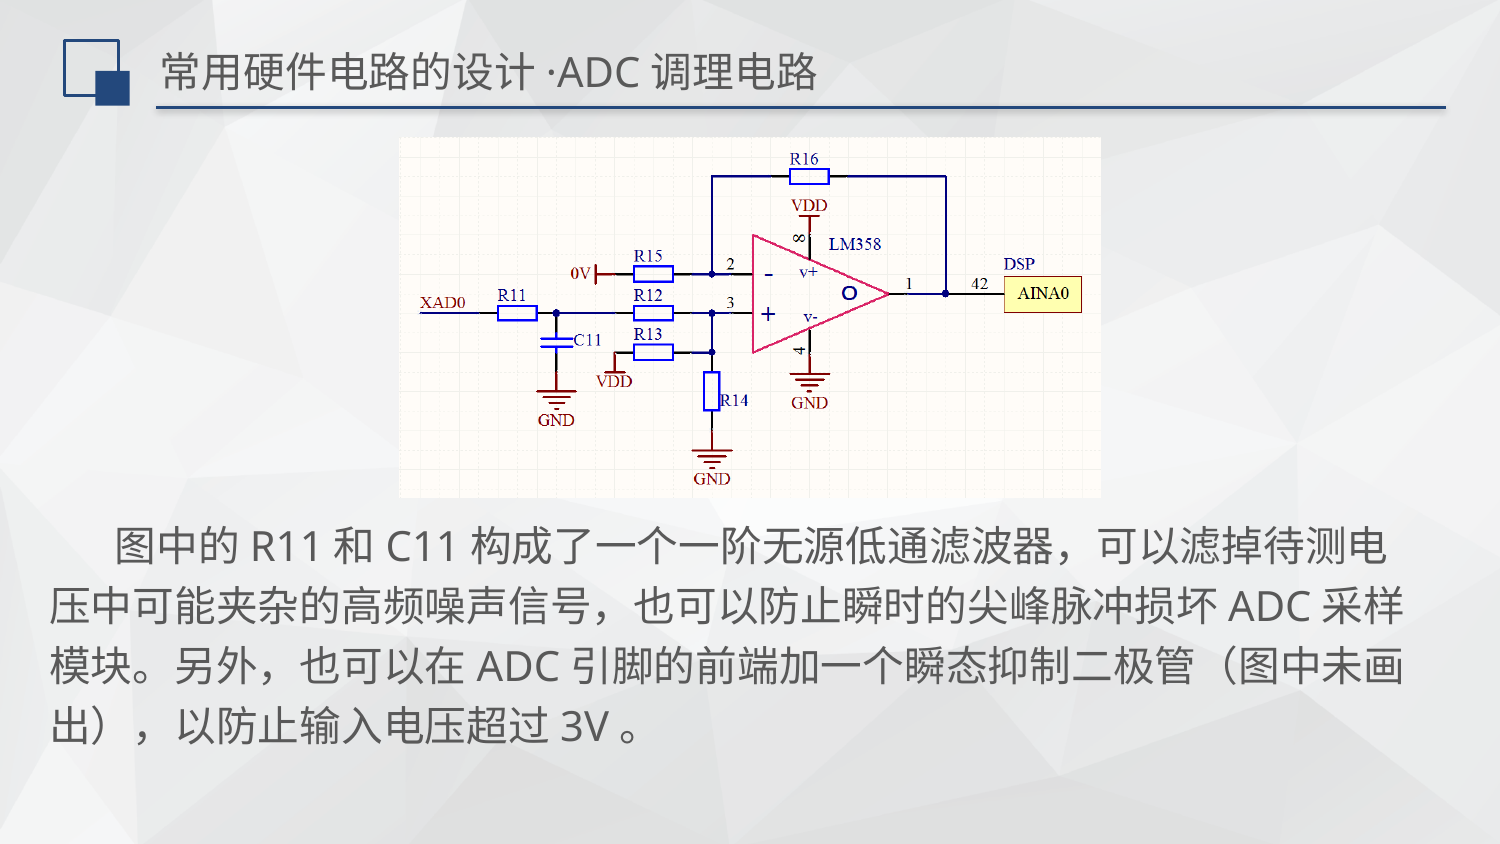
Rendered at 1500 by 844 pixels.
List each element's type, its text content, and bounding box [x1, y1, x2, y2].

text_box 图中的R11和C11构成了一个一阶无源低通滤波器，可以滤掉待测电压中可能夹杂的高频噪声信号，也可以防止瞬时的尖峰脉冲损坏ADC采样模块。另外，也可以在ADC引脚的前端加一个瞬态抑制二极管（图中未画出），以防止输入电压超过3V。 [27, 508, 1437, 778]
picture [0, 0, 1500, 844]
title 常用硬件电路的设计·ADC调理电路 [148, 43, 1117, 99]
